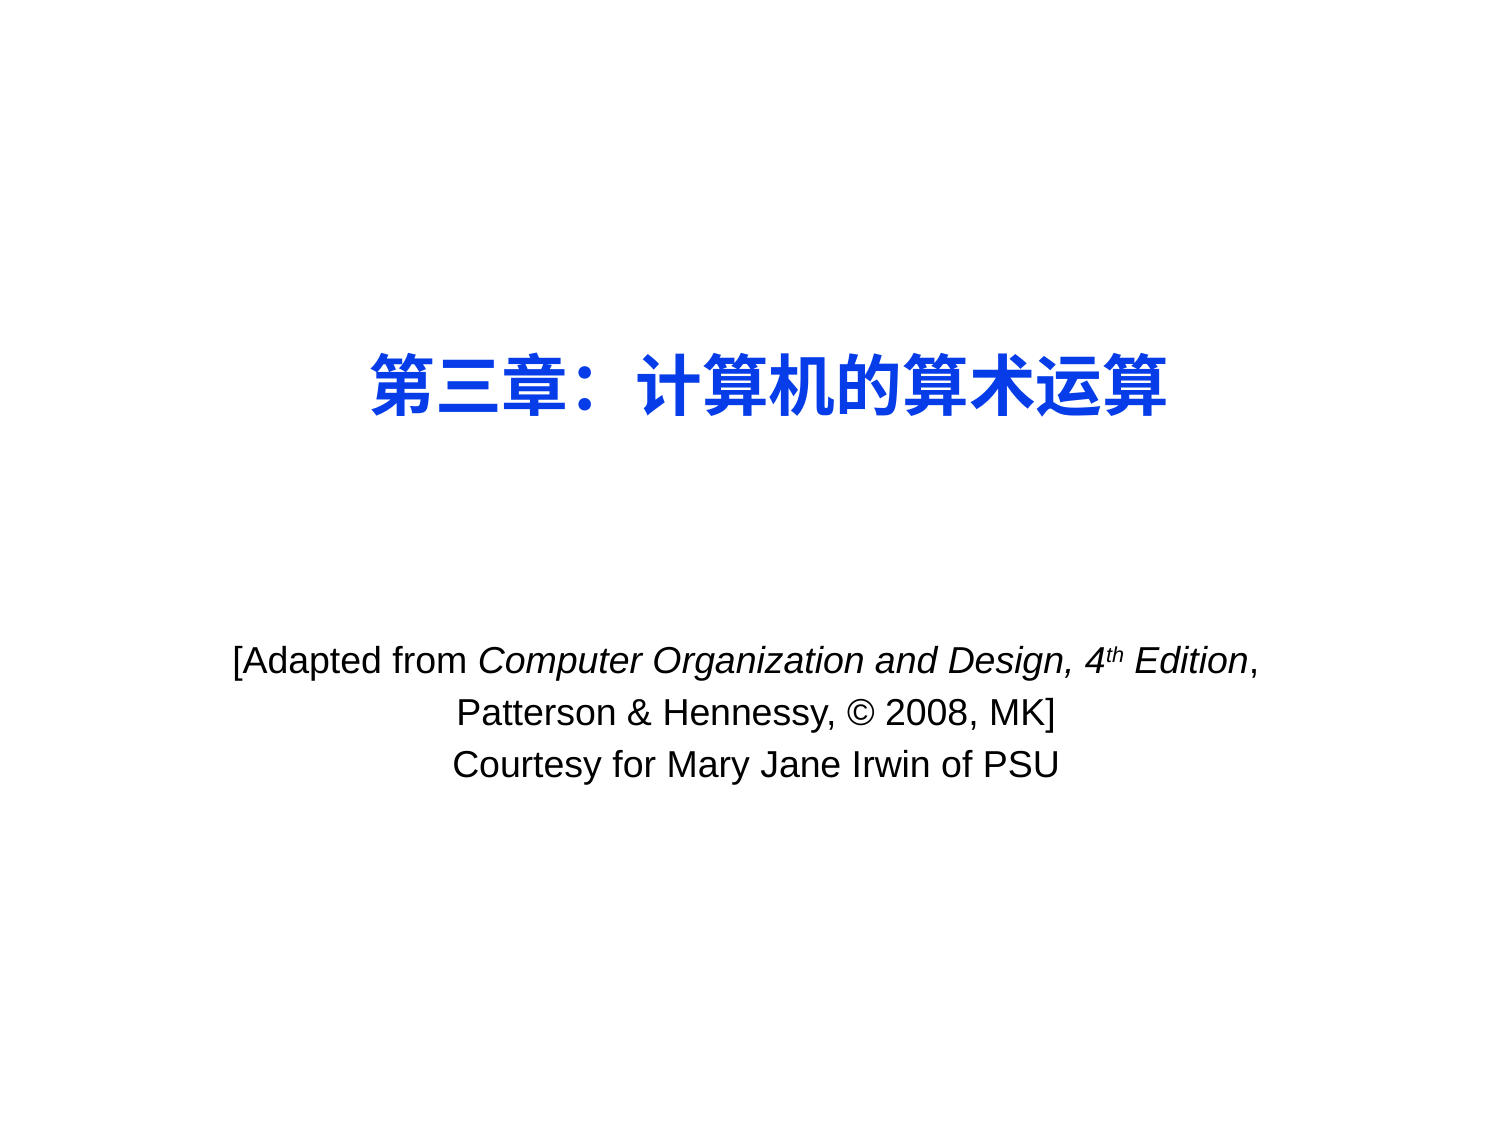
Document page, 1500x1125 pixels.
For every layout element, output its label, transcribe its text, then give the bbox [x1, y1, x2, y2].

subtitle [Adapted from Computer Organization and Design, 4th Edition, Patterson & Hennessy, © 2008, MK] Courtesy for Mary Jane Irwin of PSU [111, 636, 1401, 797]
title 第三章：计算机的算术运算 [352, 350, 1186, 430]
